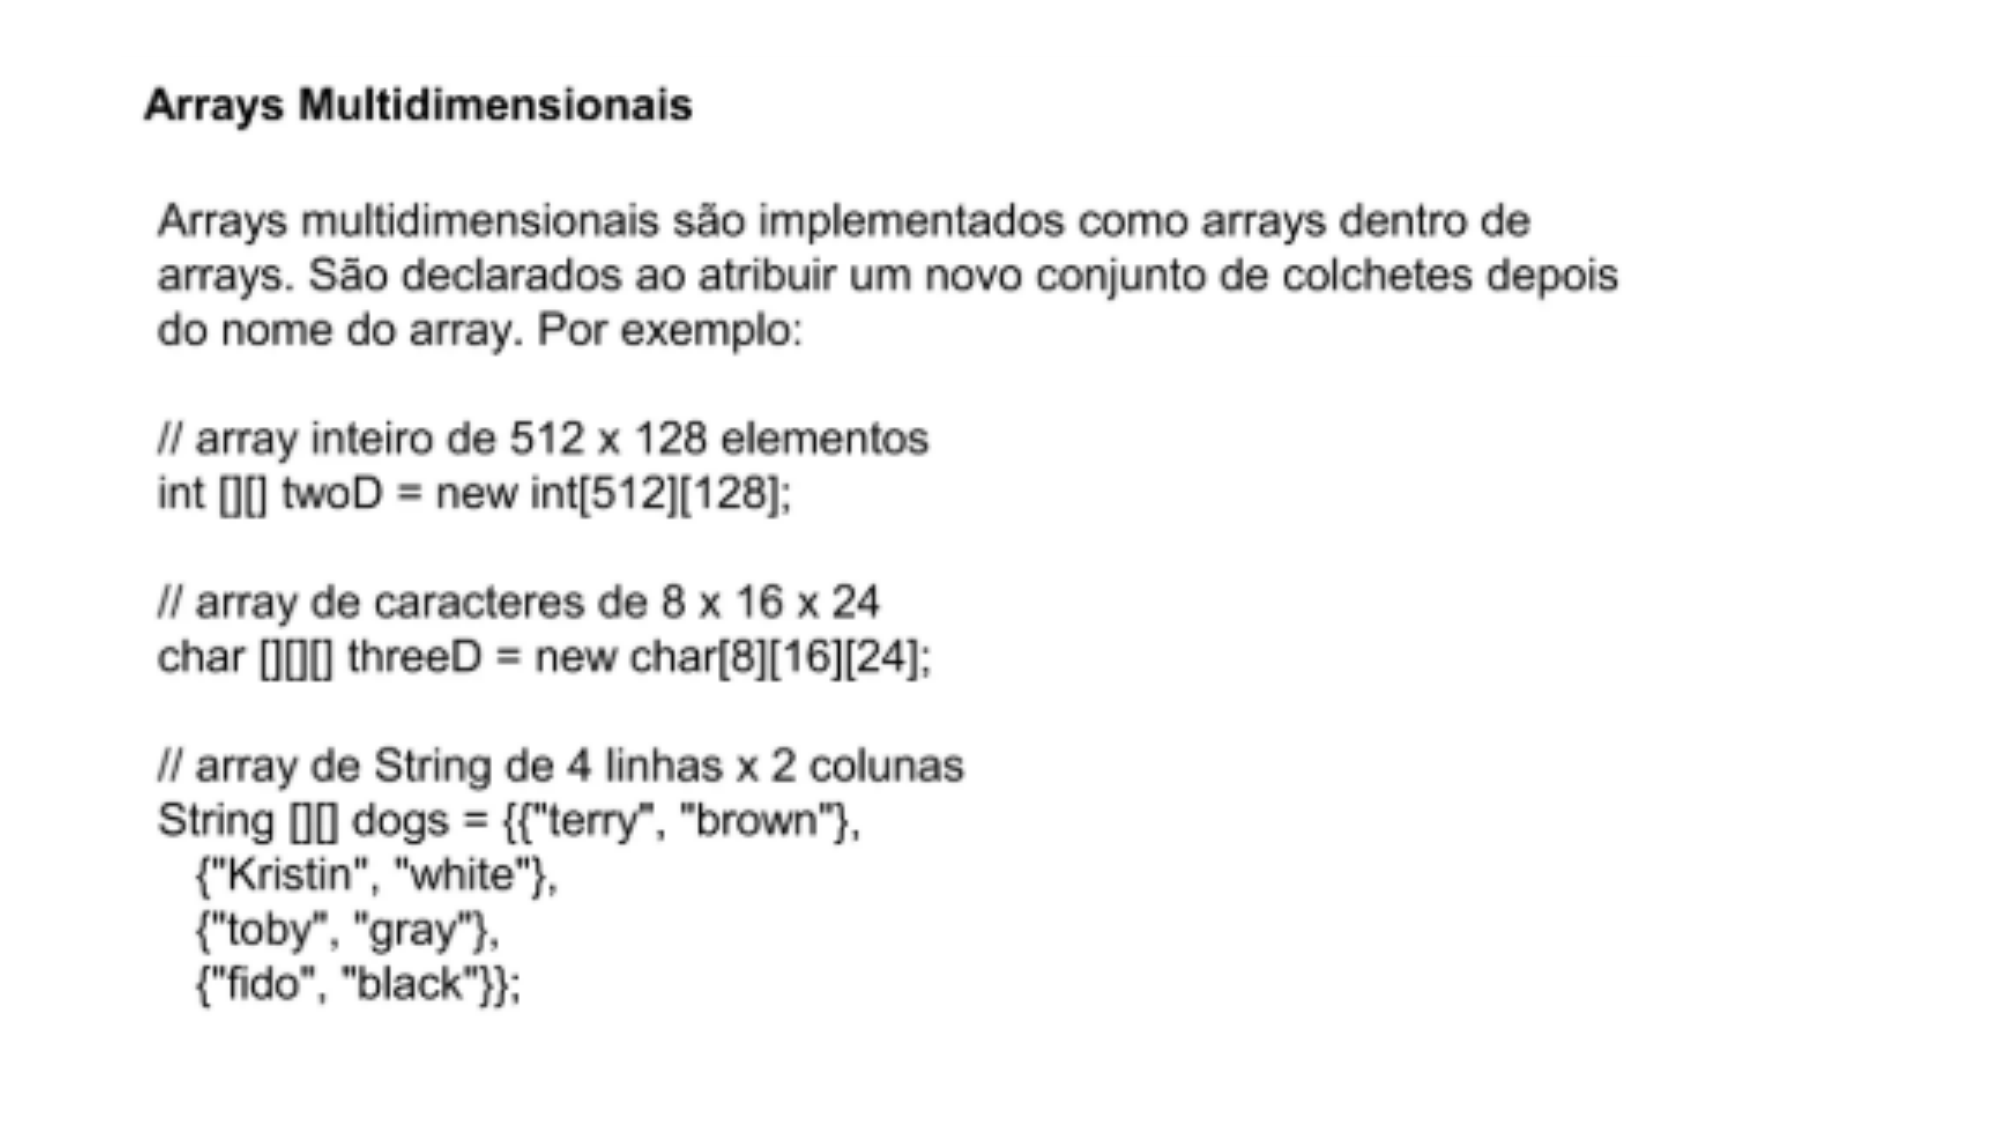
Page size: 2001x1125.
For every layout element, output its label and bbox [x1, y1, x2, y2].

picture [120, 54, 1653, 1051]
